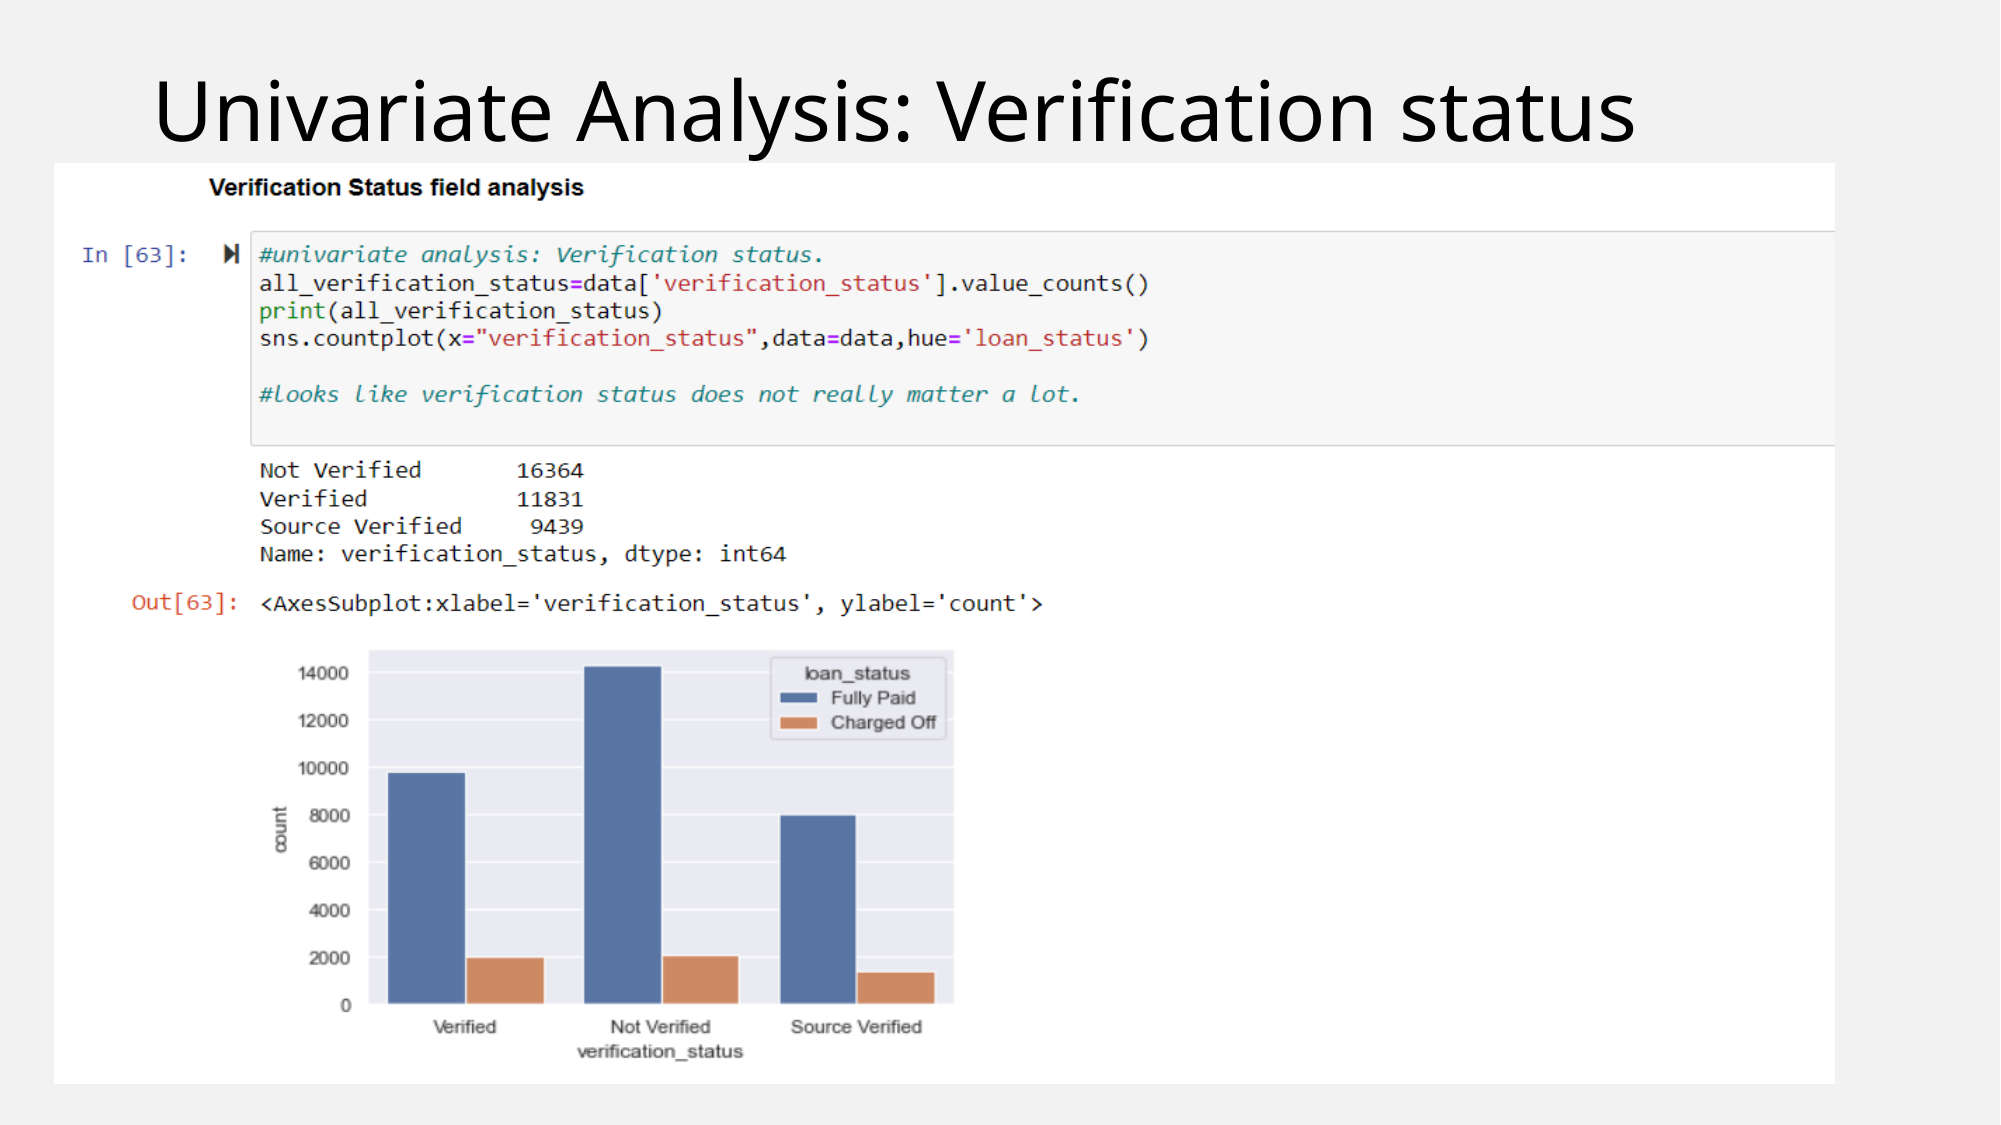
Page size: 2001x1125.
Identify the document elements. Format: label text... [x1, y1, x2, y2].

picture [54, 163, 1835, 1084]
title Univariate Analysis: Verification status [137, 5, 1863, 224]
